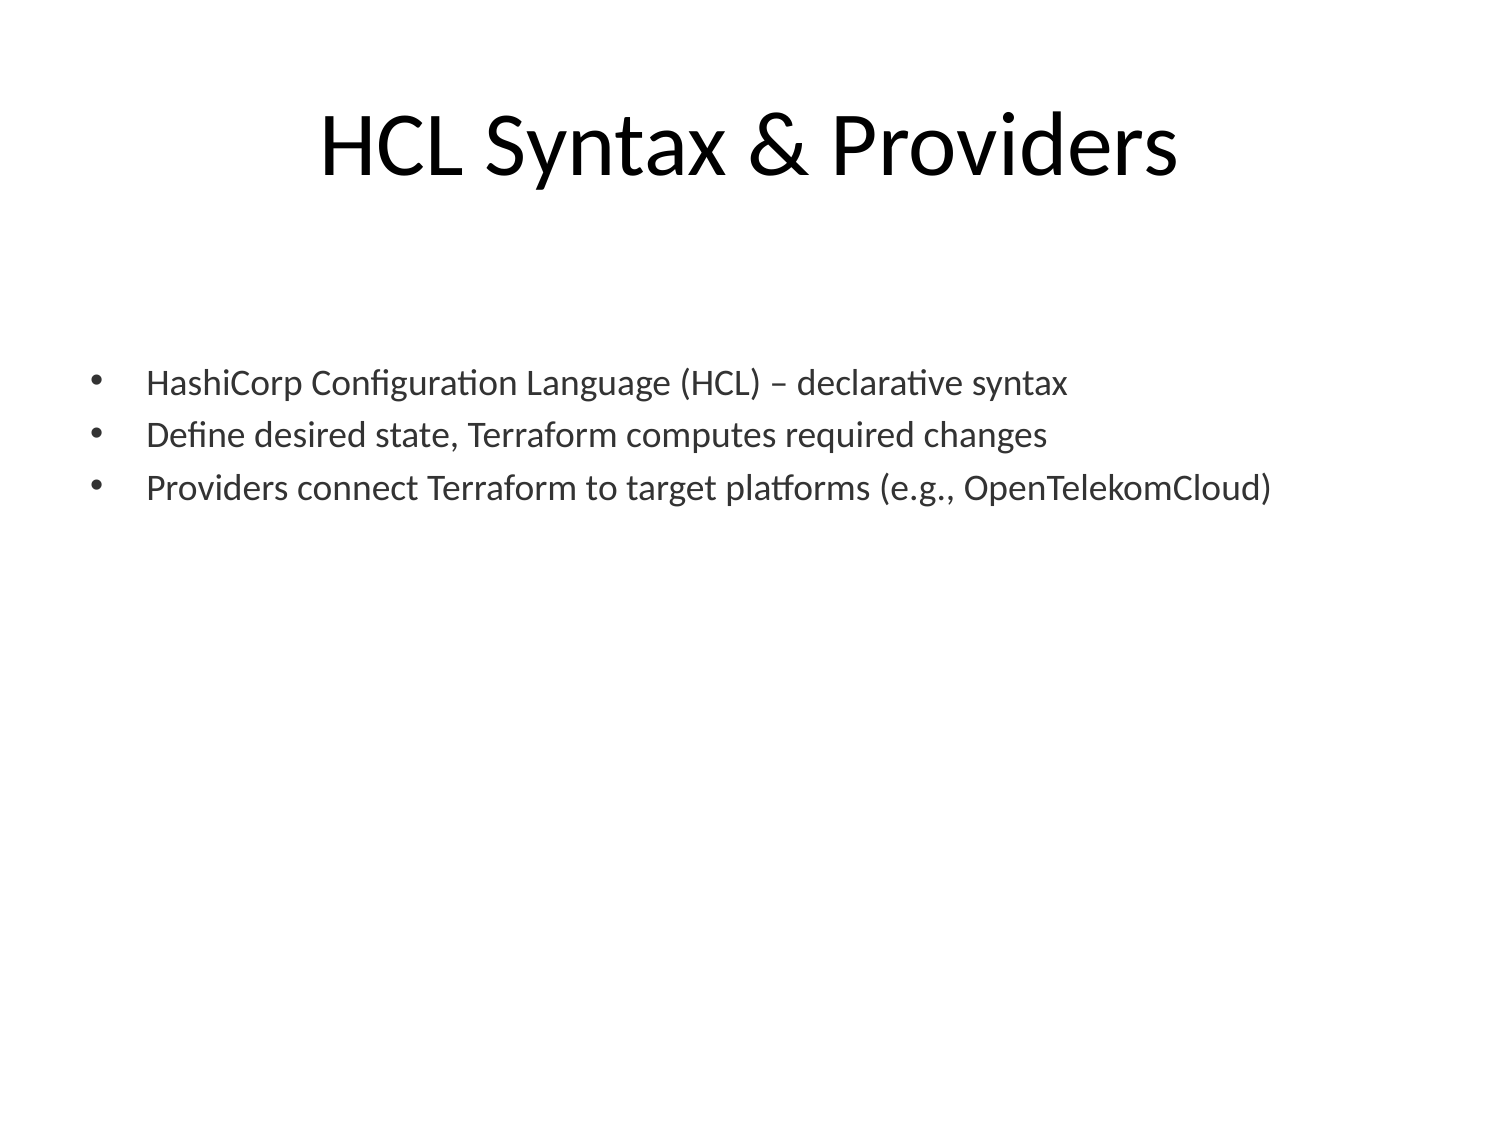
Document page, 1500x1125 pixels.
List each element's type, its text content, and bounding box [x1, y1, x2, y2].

list HashiCorp Configuration Language (HCL) – declarative syntax Define desired state, Terraform computes required changes Providers connect Terraform to target platforms (e.g., OpenTelekomCloud) [75, 262, 1425, 1005]
title HCL Syntax & Providers [75, 45, 1425, 233]
